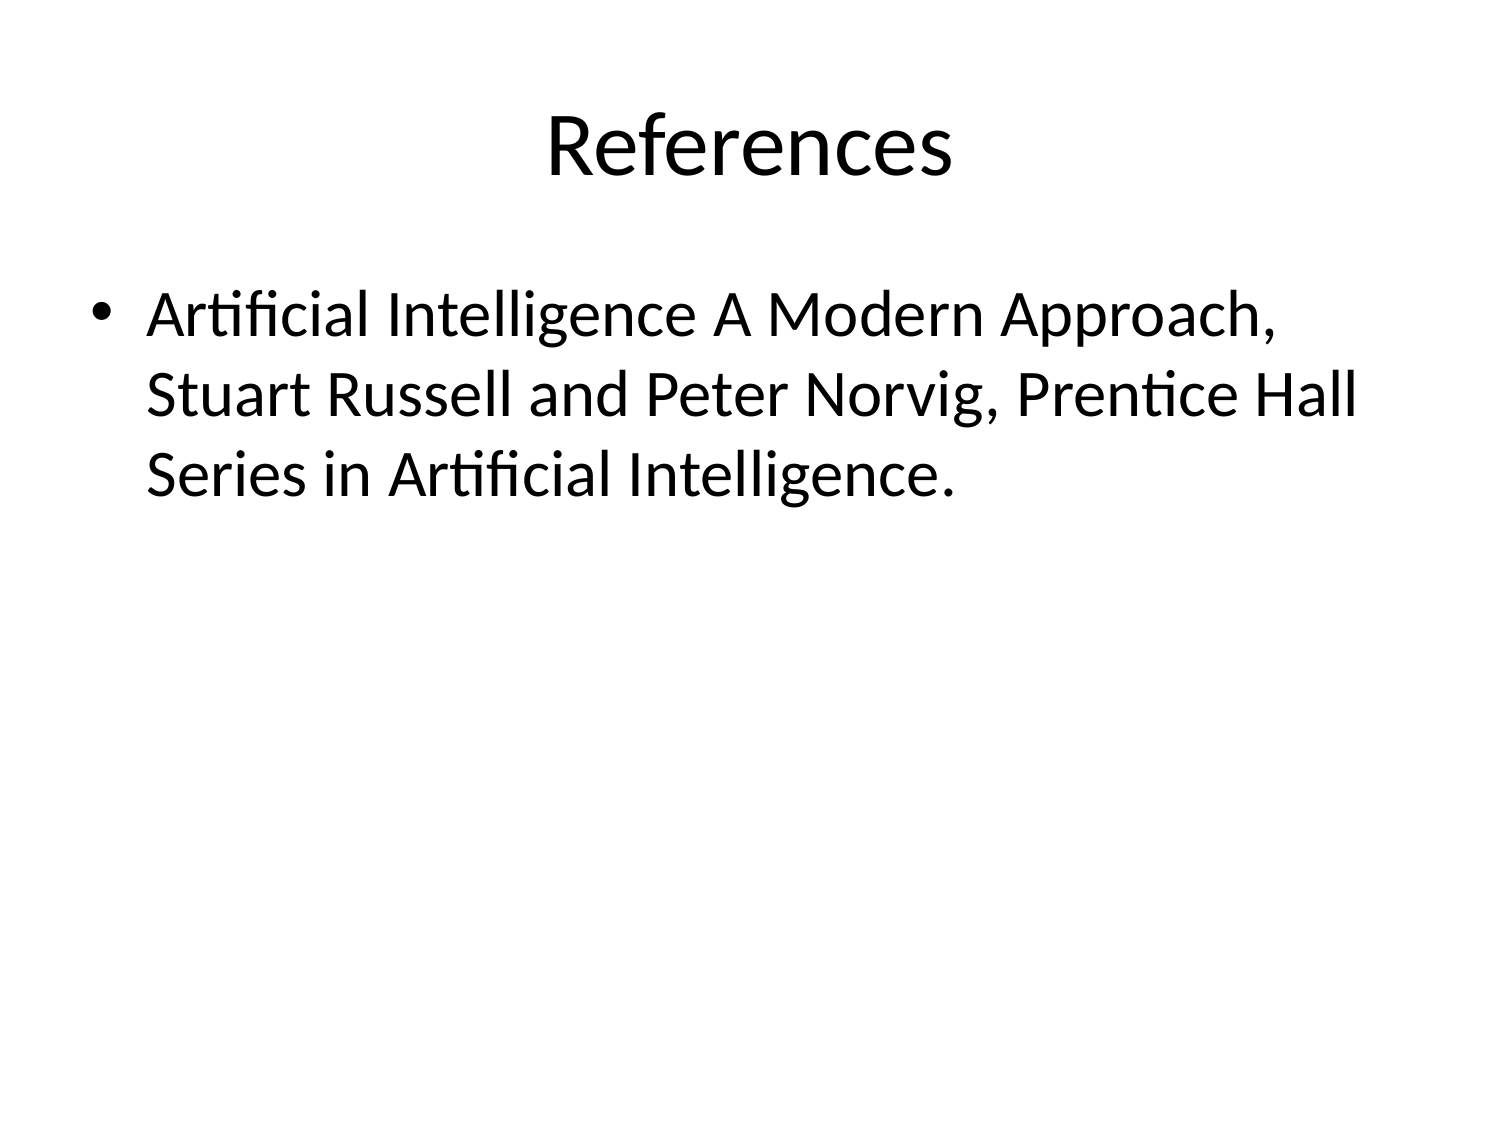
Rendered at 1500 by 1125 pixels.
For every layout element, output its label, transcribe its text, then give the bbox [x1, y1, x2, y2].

list Artificial Intelligence A Modern Approach, Stuart Russell and Peter Norvig, Prentice Hall Series in Artificial Intelligence. [75, 262, 1425, 1005]
title References [75, 45, 1425, 233]
